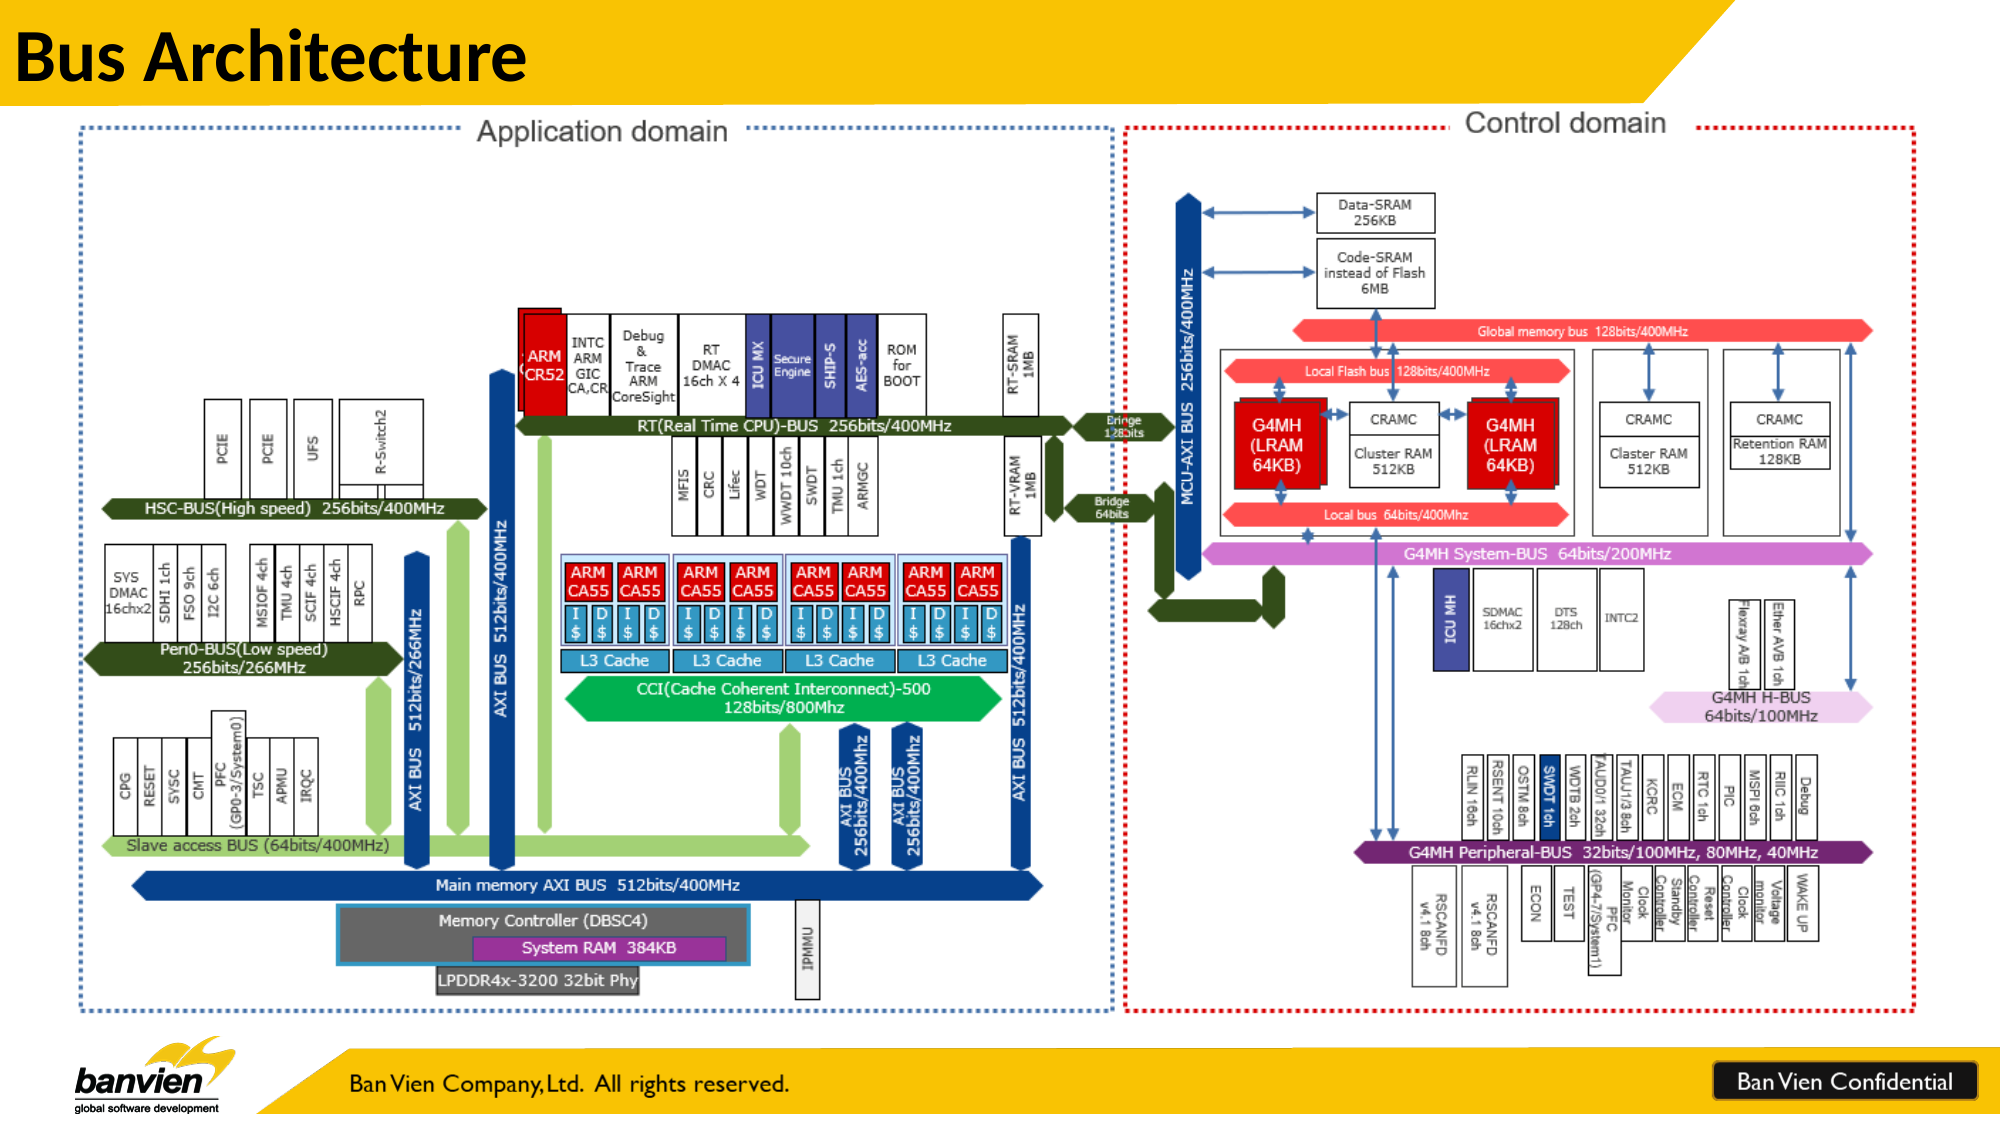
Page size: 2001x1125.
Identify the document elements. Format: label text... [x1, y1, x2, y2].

picture [59, 106, 2000, 1114]
text_box Bus Architecture [0, 0, 1582, 104]
